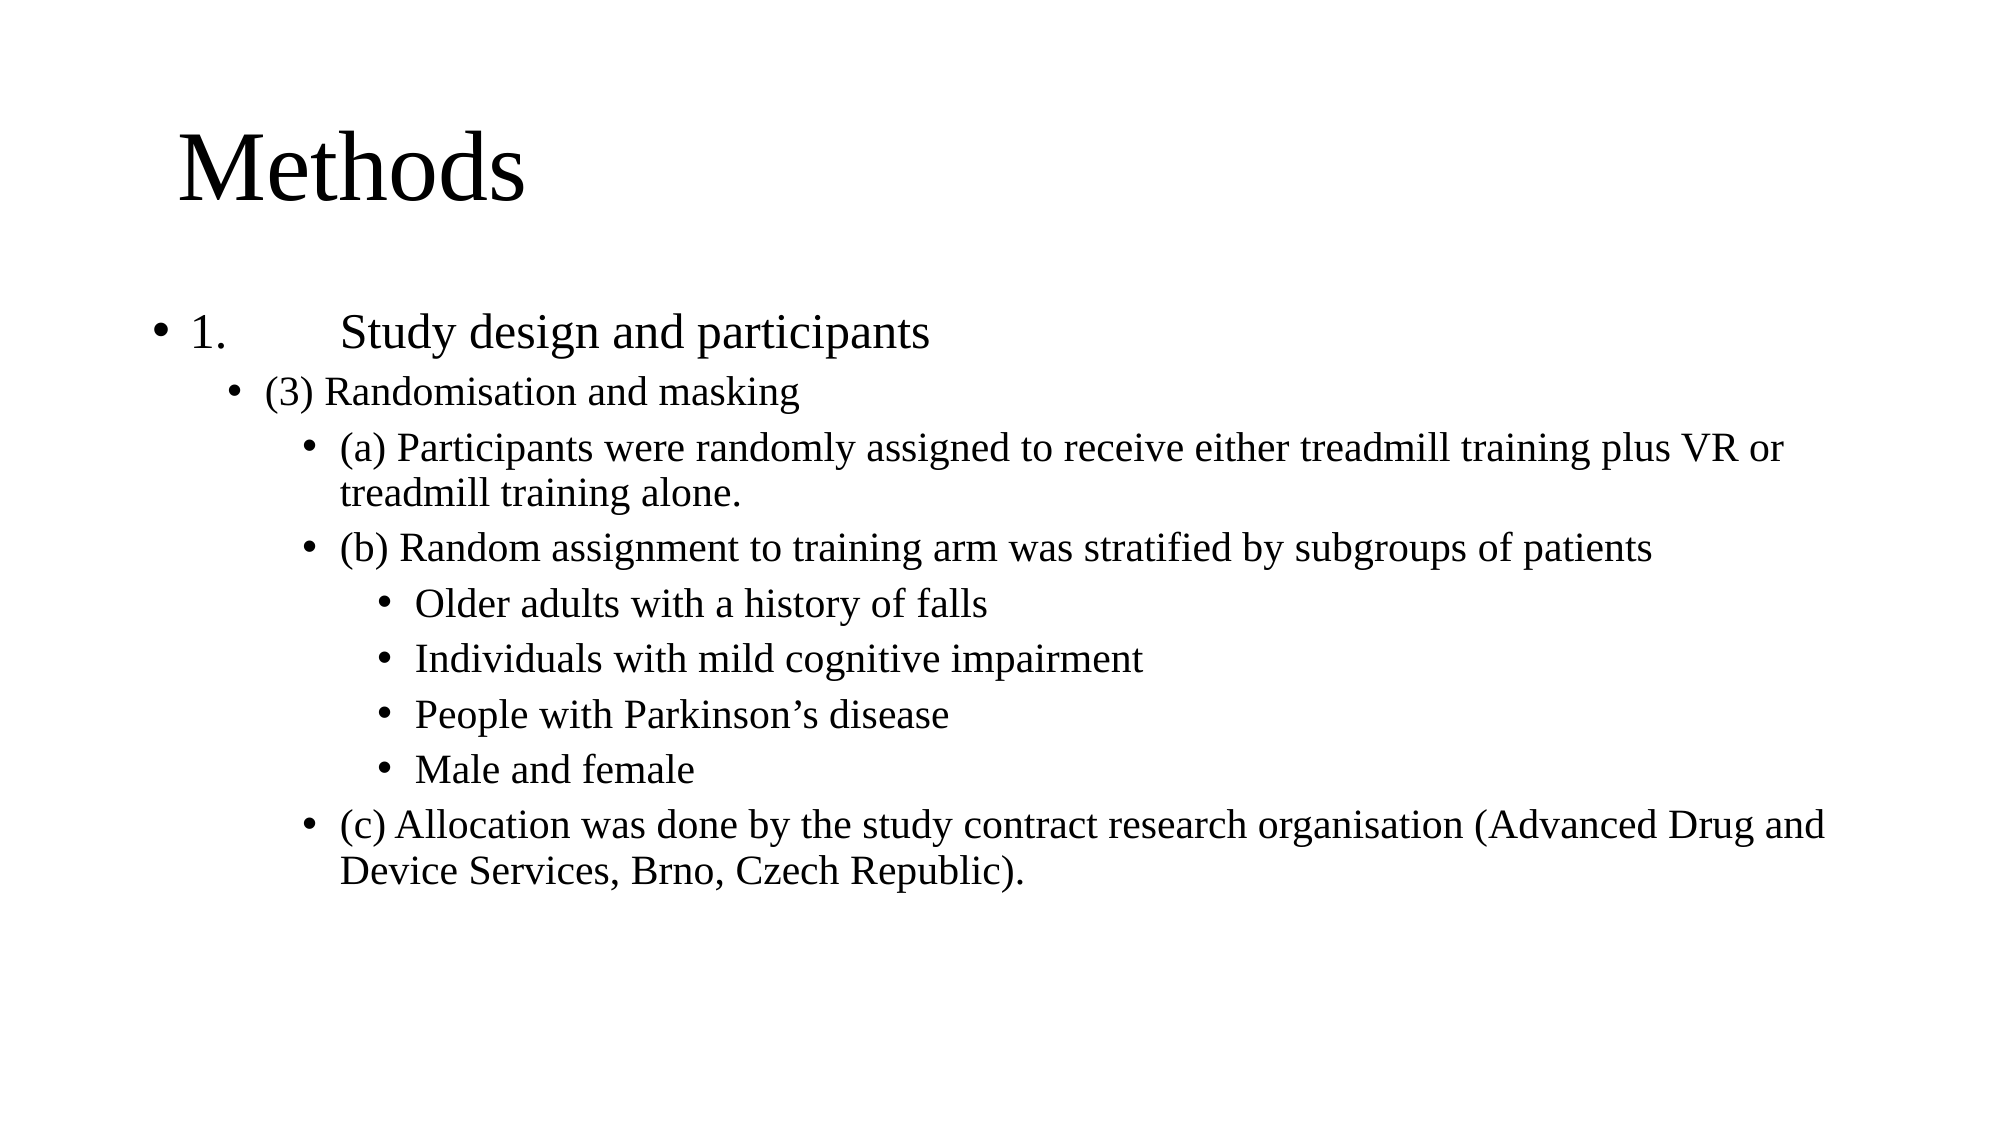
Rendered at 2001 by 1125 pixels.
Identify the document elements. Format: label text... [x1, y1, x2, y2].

title Methods [137, 59, 1863, 278]
list 1. Study design and participants (3) Randomisation and masking (a) Participants were randomly assigned to receive either treadmill training plus VR or treadmill training alone. (b) Random assignment to training arm was stratified by subgroups of patients Older adults with a history of falls Individuals with mild cognitive impairment People with Parkinson’s disease Male and female (c) Allocation was done by the study contract research organisation (Advanced Drug and Device Services, Brno, Czech Republic). [137, 297, 1863, 1012]
